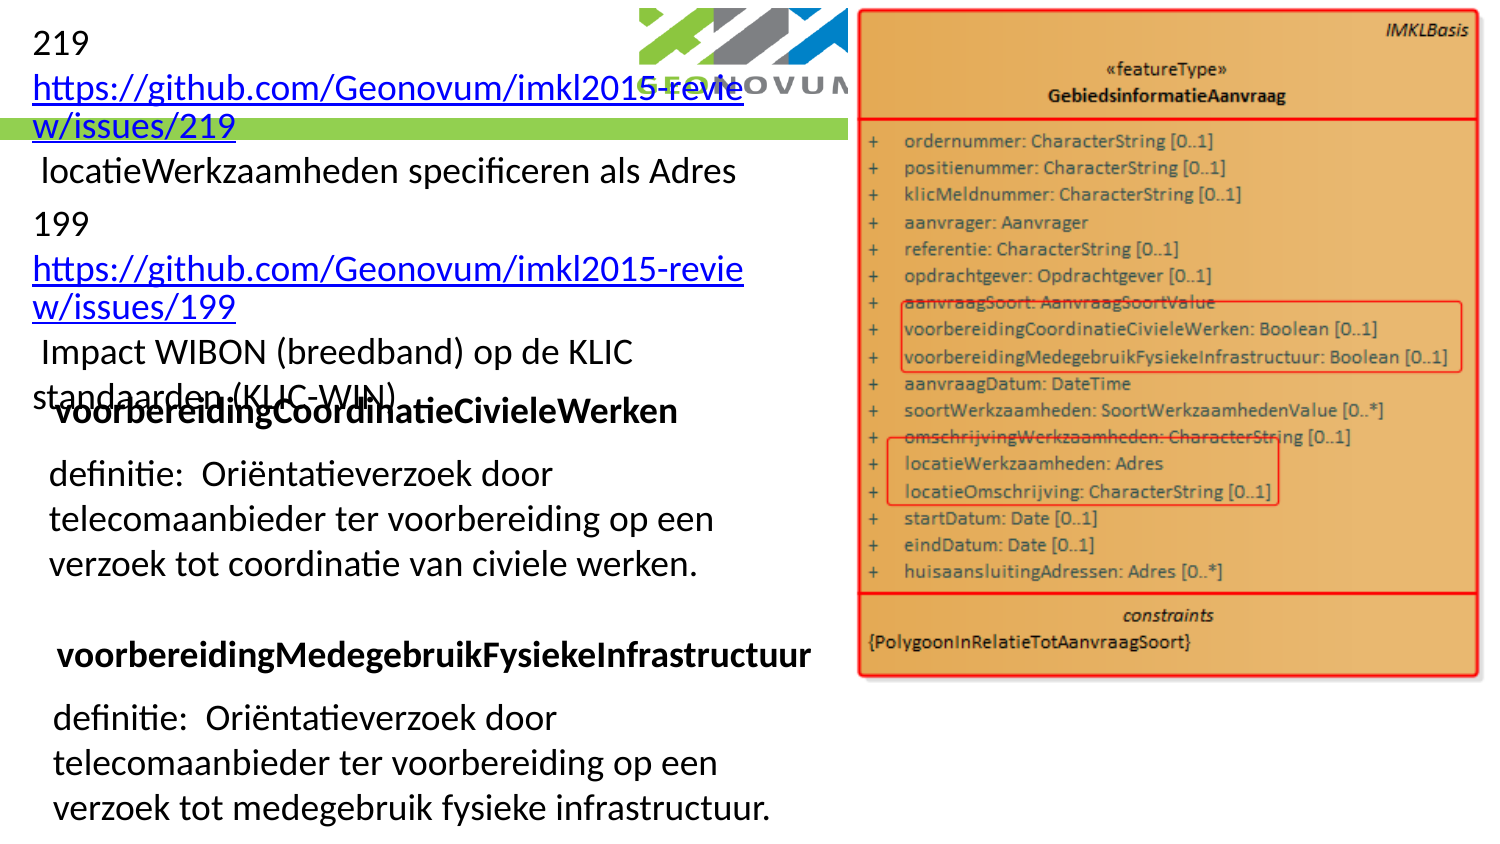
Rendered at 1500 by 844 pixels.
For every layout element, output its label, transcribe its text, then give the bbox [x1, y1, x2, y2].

text_box definitie: Oriëntatieverzoek door telecomaanbieder ter voorbereiding op een verzoek tot coordinatie van civiele werken. [34, 441, 785, 592]
text_box voorbereidingMedegebruikFysiekeInfrastructuur [41, 622, 843, 683]
text_box voorbereidingCoordinatieCivieleWerken [39, 378, 694, 439]
picture [637, 0, 1500, 697]
text_box 219 https://github.com/Geonovum/imkl2015-review/issues/219 locatieWerkzaamheden specificeren als Adres [17, 10, 768, 161]
text_box definitie: Oriëntatieverzoek door telecomaanbieder ter voorbereiding op een verzoek tot medegebruik fysieke infrastructuur. [38, 685, 789, 835]
text_box 199 https://github.com/Geonovum/imkl2015-review/issues/199 Impact WIBON (breedband) op de KLIC standaarden (KLIC-WIN) [17, 191, 768, 387]
